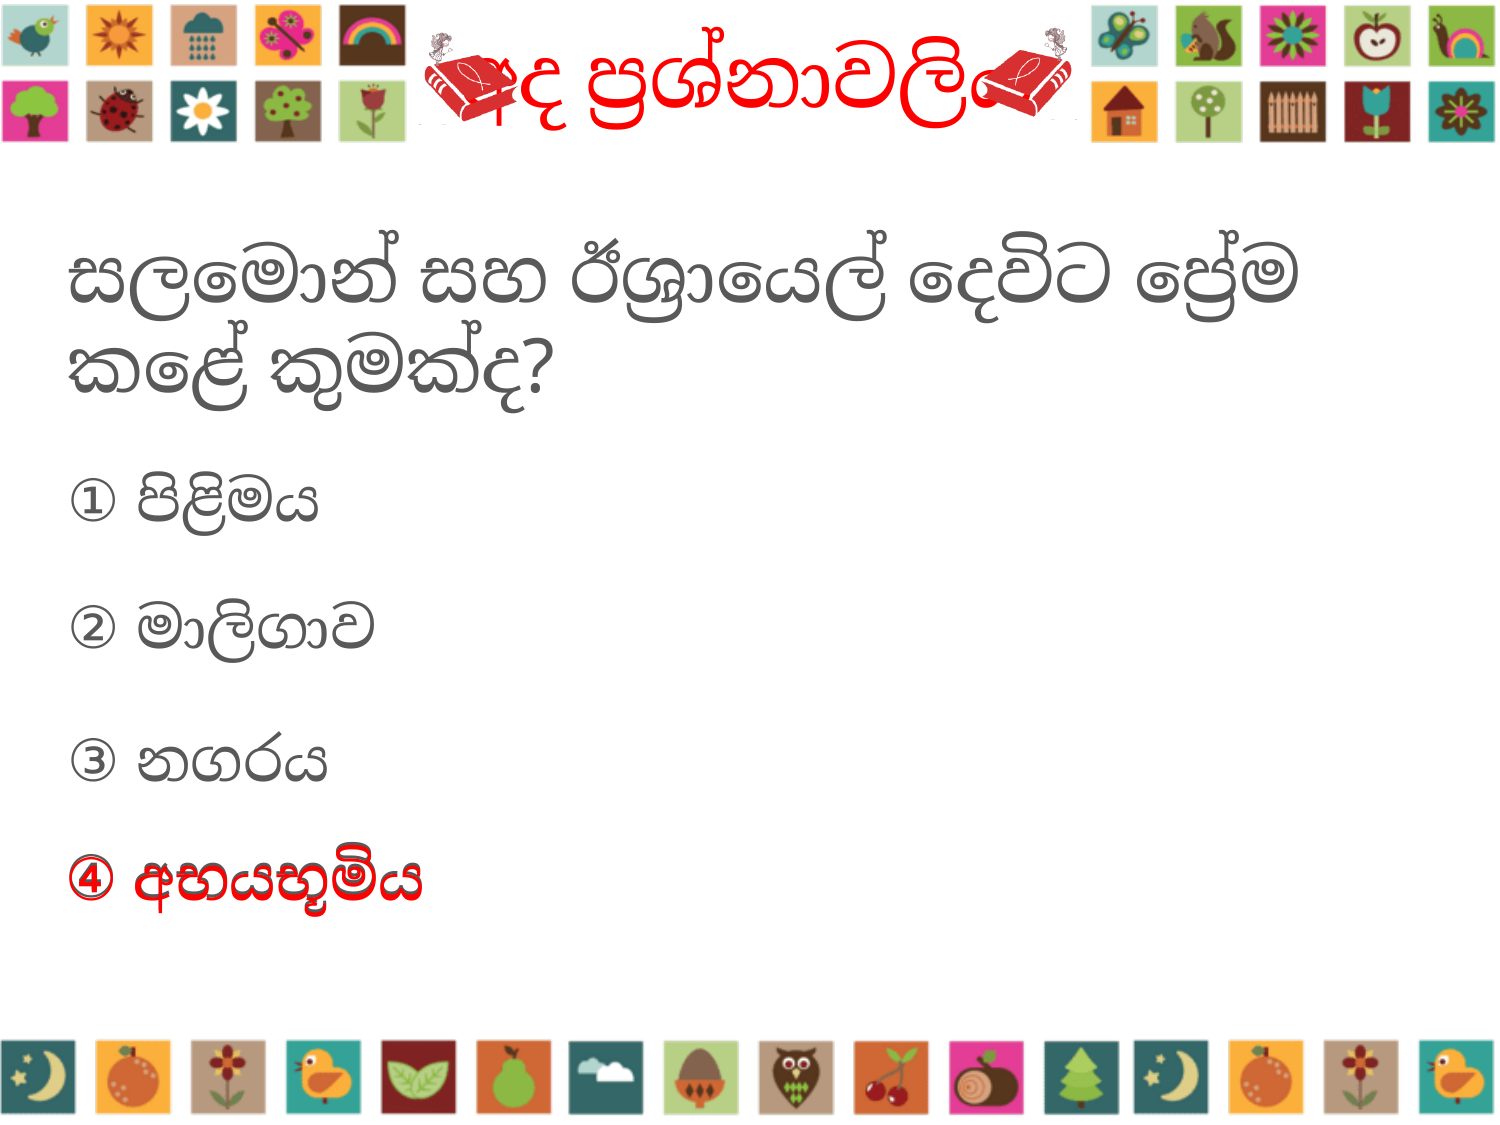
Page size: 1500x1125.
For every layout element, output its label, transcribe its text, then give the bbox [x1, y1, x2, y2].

text_box සලමොන් සහ ඊශ්‍රායෙල් දෙවිට ප්‍රේම කළේ කුමක්ද? [53, 219, 1436, 415]
text_box ④ අභයභූමිය [50, 834, 1480, 919]
picture [950, 3, 1500, 150]
text_box අද ප්‍රශ්නාවලිය [547, 16, 1078, 131]
picture [0, 3, 550, 150]
text_box ③ නගරය [53, 716, 1483, 801]
text_box ① පිළිමය [53, 456, 1436, 541]
text_box ② මාලිගාව [53, 582, 1436, 668]
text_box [0, 1028, 1500, 1118]
